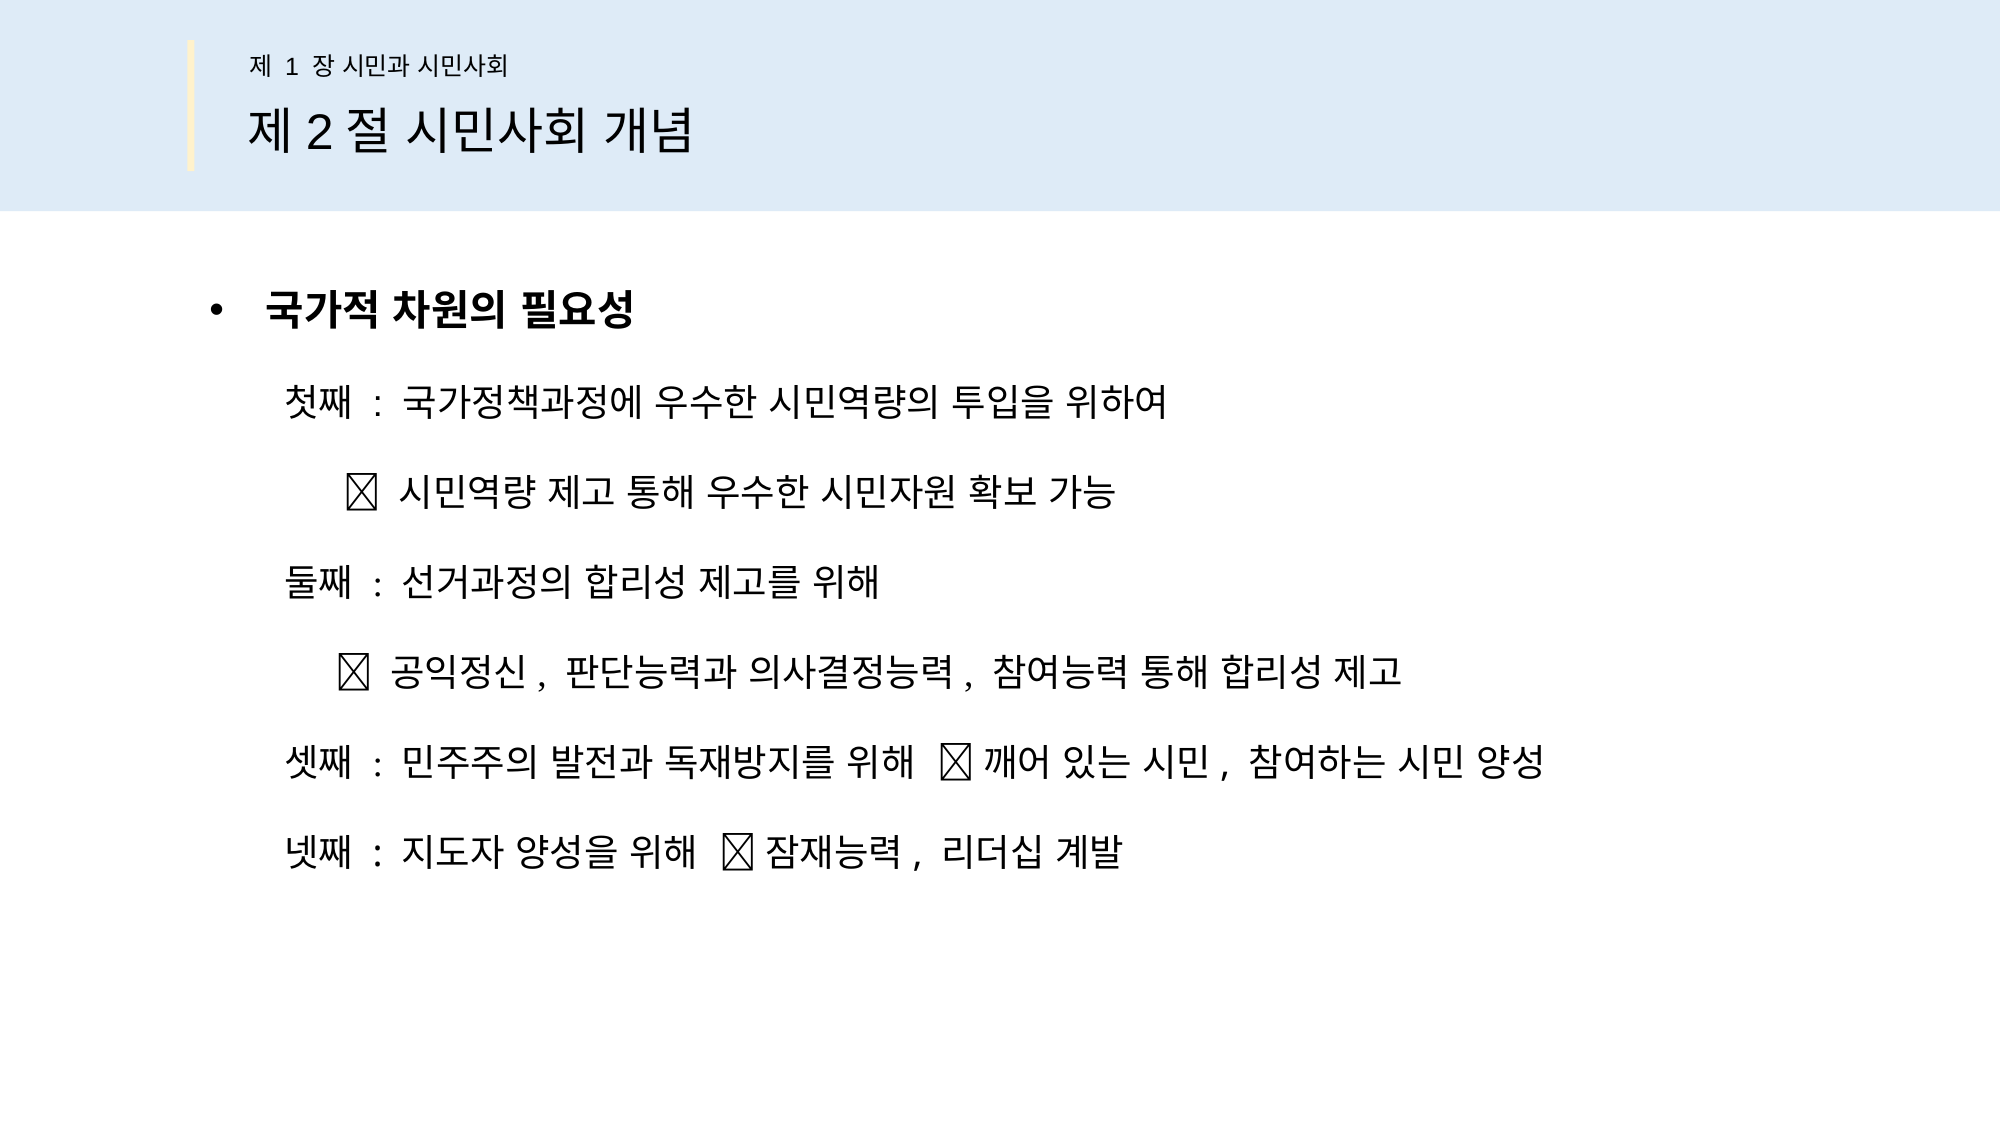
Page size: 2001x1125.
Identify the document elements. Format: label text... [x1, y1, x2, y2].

text_box 국가적 차원의 필요성 첫째 : 국가정책과정에 우수한 시민역량의 투입을 위하여  시민역량 제고 통해 우수한 시민자원 확보 가능 둘째 : 선거과정의 합리성 제고를 위해  공익정신, 판단능력과 의사결정능력, 참여능력 통해 합리성 제고 셋째 : 민주주의 발전과 독재방지를 위해  깨어 있는 시민, 참여하는 시민 양성 넷째 : 지도자 양성을 위해  잠재능력, 리더십 계발 [194, 251, 1700, 882]
text_box 제2절 시민사회 개념 [233, 92, 711, 168]
text_box [0, 0, 2000, 212]
text_box 제 1 장 시민과 시민사회 [234, 42, 526, 88]
text_box [186, 39, 196, 172]
